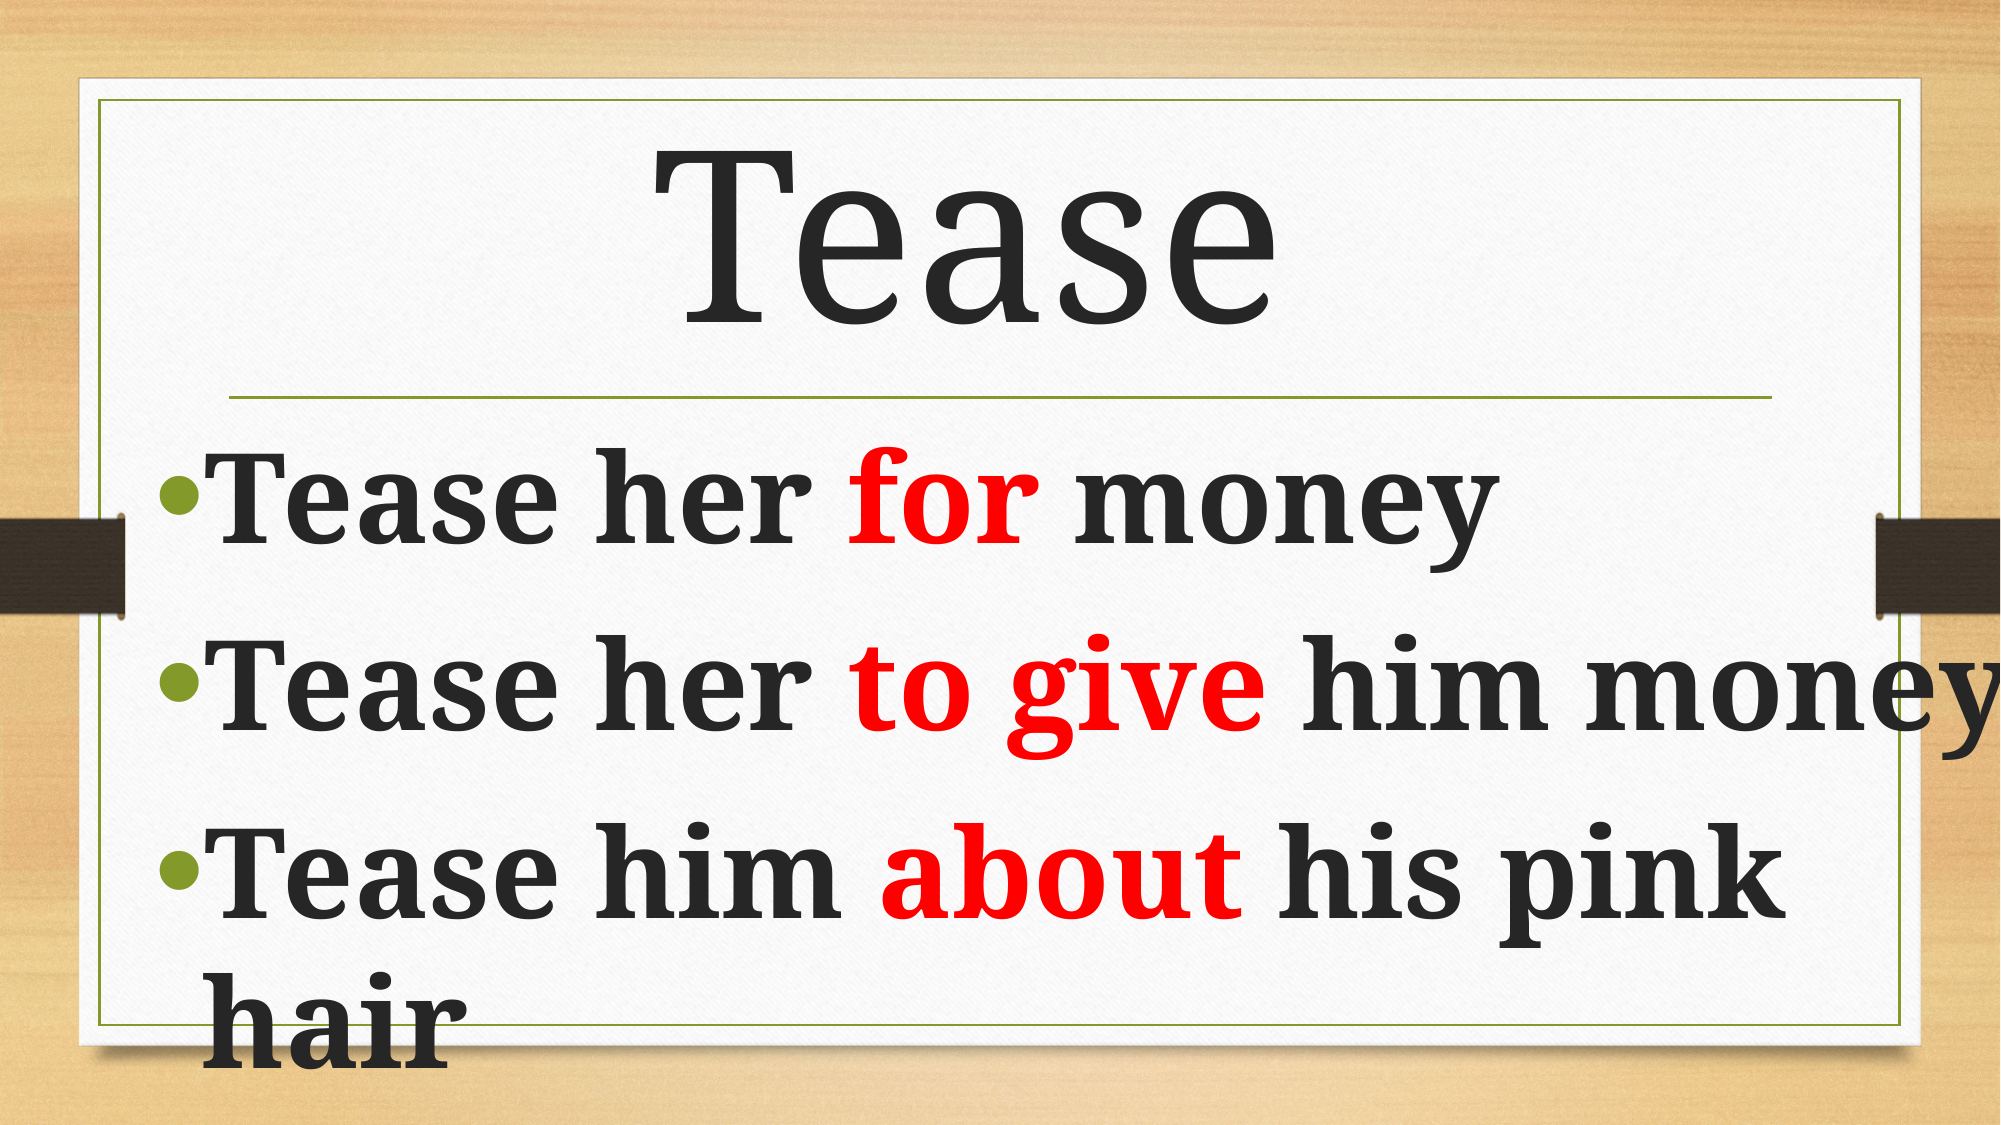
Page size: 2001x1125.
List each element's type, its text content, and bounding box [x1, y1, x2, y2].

list Tease her for money Tease her to give him money Tease him about his pink hair [139, 410, 2000, 956]
title Tease [212, 120, 1788, 335]
picture [0, 0, 2001, 1125]
